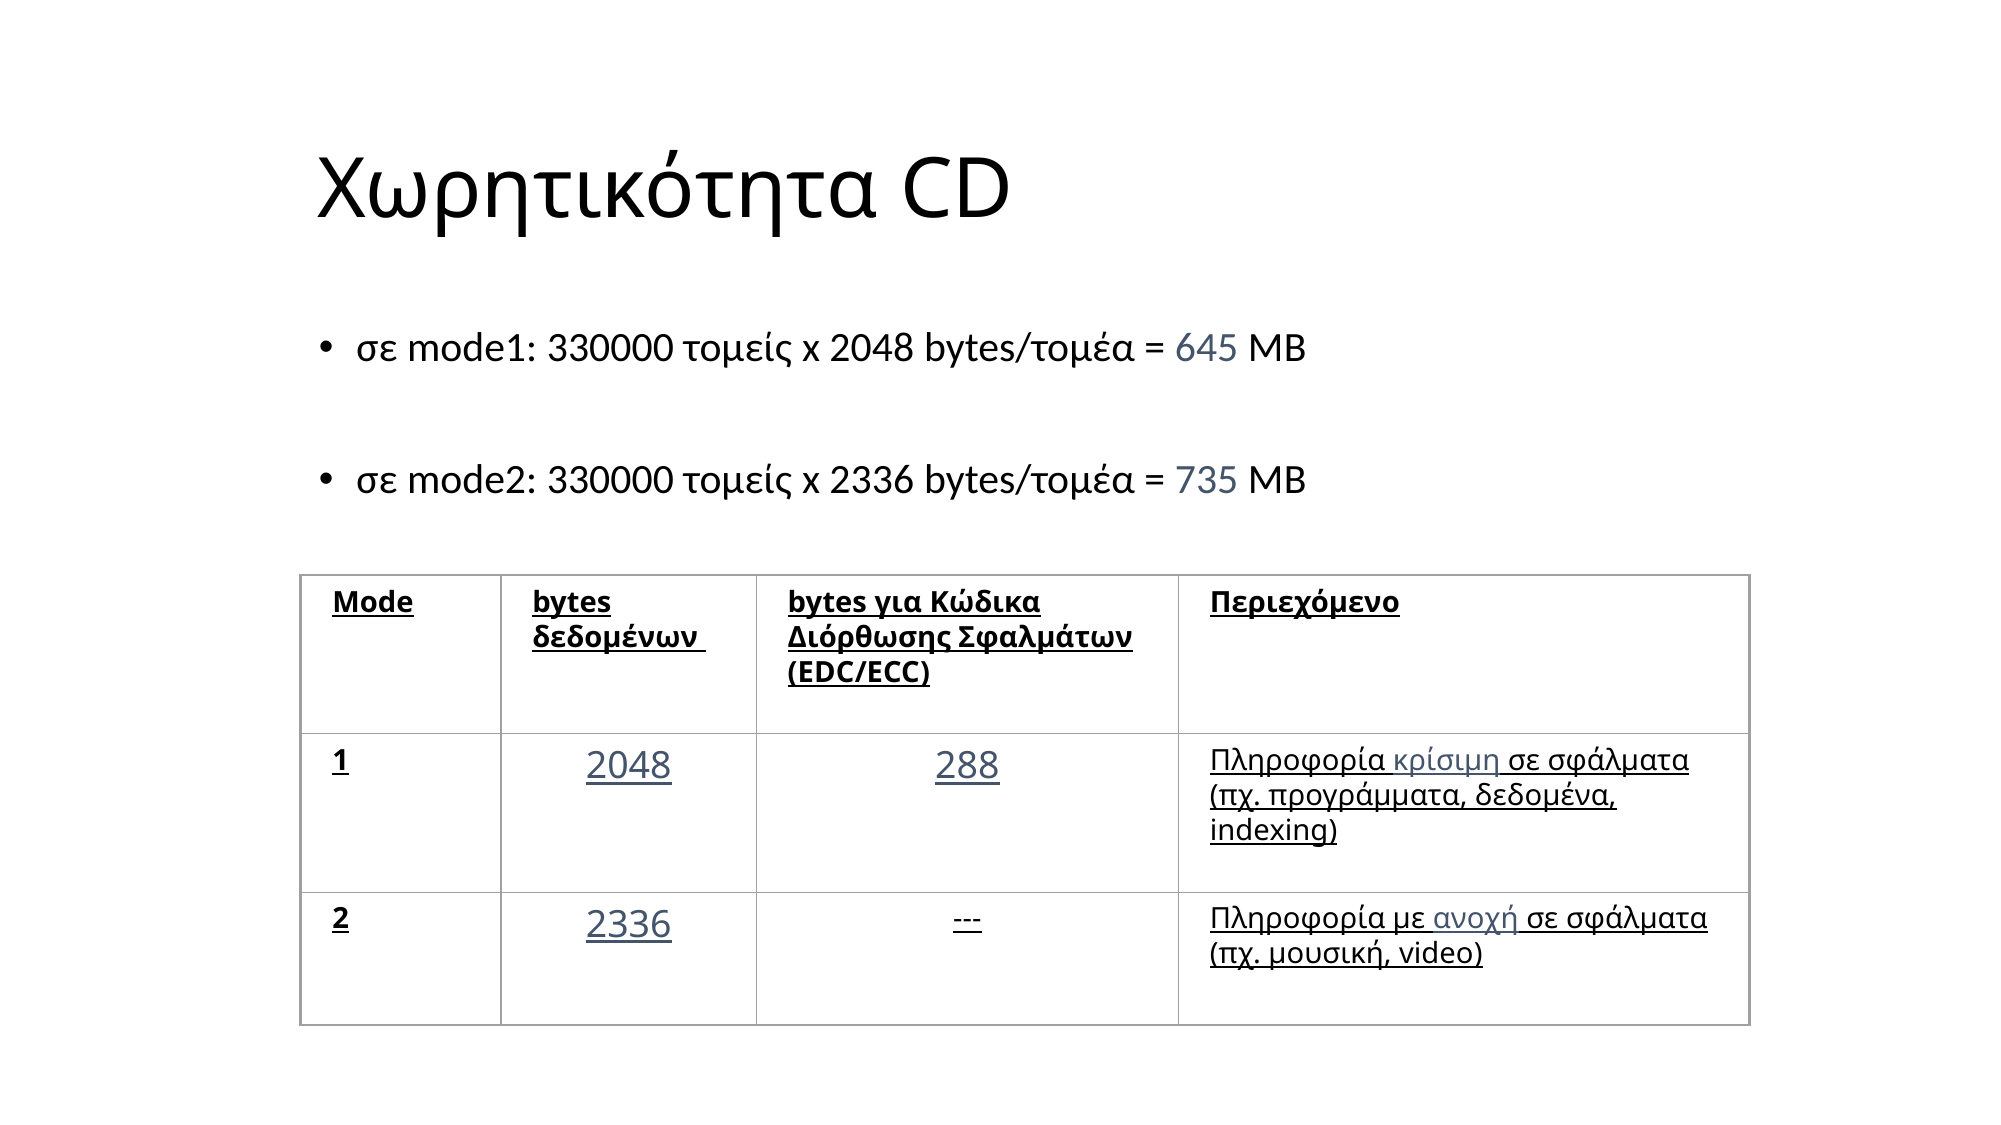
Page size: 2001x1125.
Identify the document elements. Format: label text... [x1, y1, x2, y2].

title Χωρητικότητα CD [302, 138, 1719, 244]
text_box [299, 574, 1750, 1025]
list σε mode1: 330000 τομείς x 2048 bytes/τομέα = 645 ΜΒ σε mode2: 330000 τομείς x 2336 bytes/τομέα = 735 ΜΒ [303, 318, 1651, 574]
